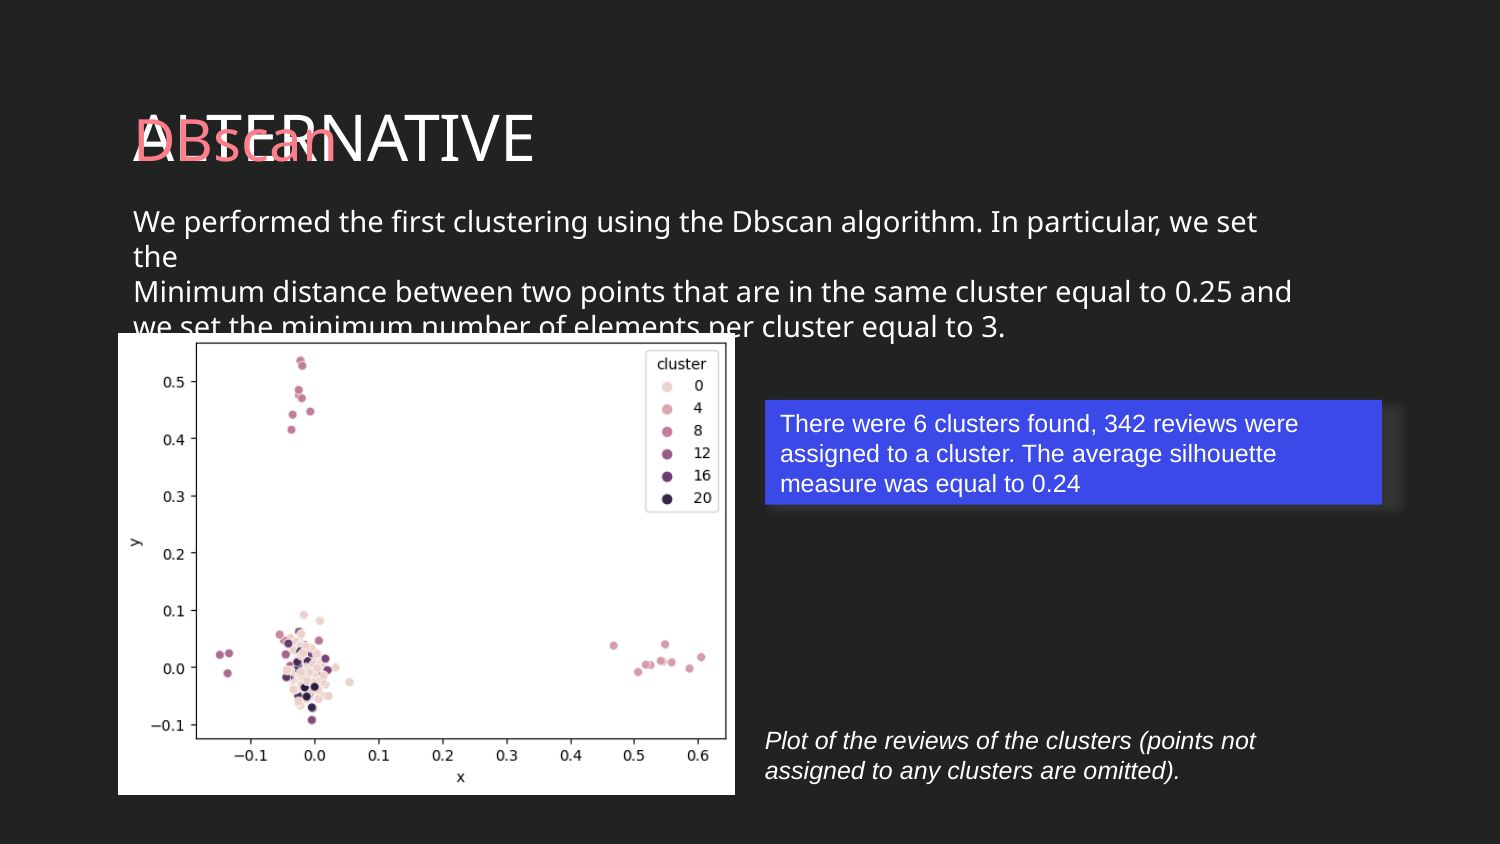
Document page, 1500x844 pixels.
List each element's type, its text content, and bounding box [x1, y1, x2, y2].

title DBscan [118, 88, 1382, 183]
text_box Plot of the reviews of the clusters (points not assigned to any clusters are omitted). [749, 717, 1311, 793]
text_box There were 6 clusters found, 342 reviews were assigned to a cluster. The average silhouette measure was equal to 0.24 [765, 399, 1382, 505]
list We performed the first clustering using the Dbscan algorithm. In particular, we set the Minimum distance between two points that are in the same cluster equal to 0.25 and we set the minimum number of elements per cluster equal to 3. [118, 188, 1311, 345]
picture [117, 333, 735, 796]
